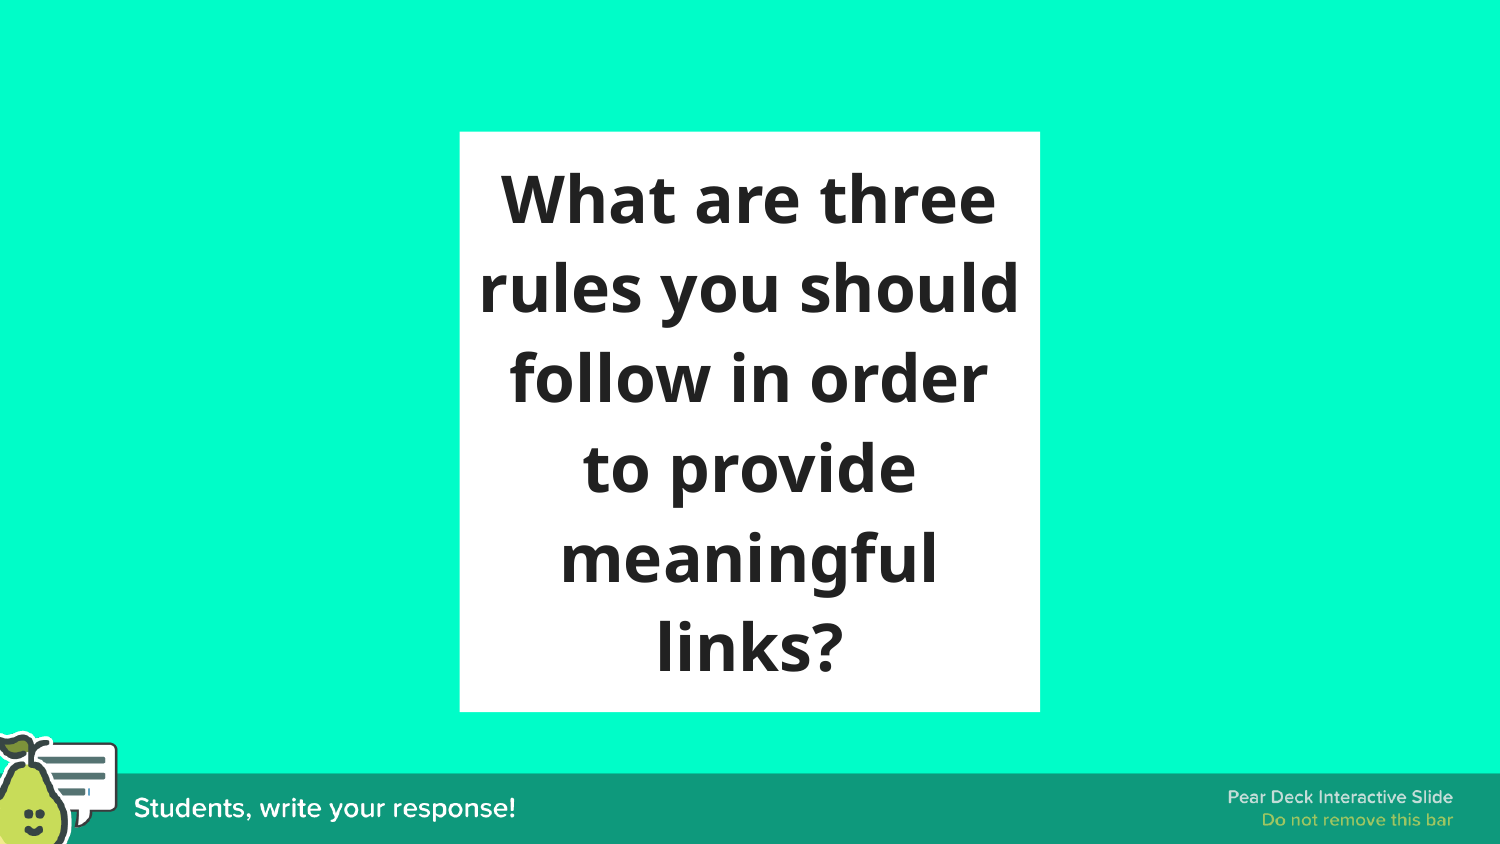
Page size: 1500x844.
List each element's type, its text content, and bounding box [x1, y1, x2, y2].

picture [0, 726, 1500, 844]
title What are three rules you should follow in order to provide meaningful links? [459, 131, 1041, 713]
